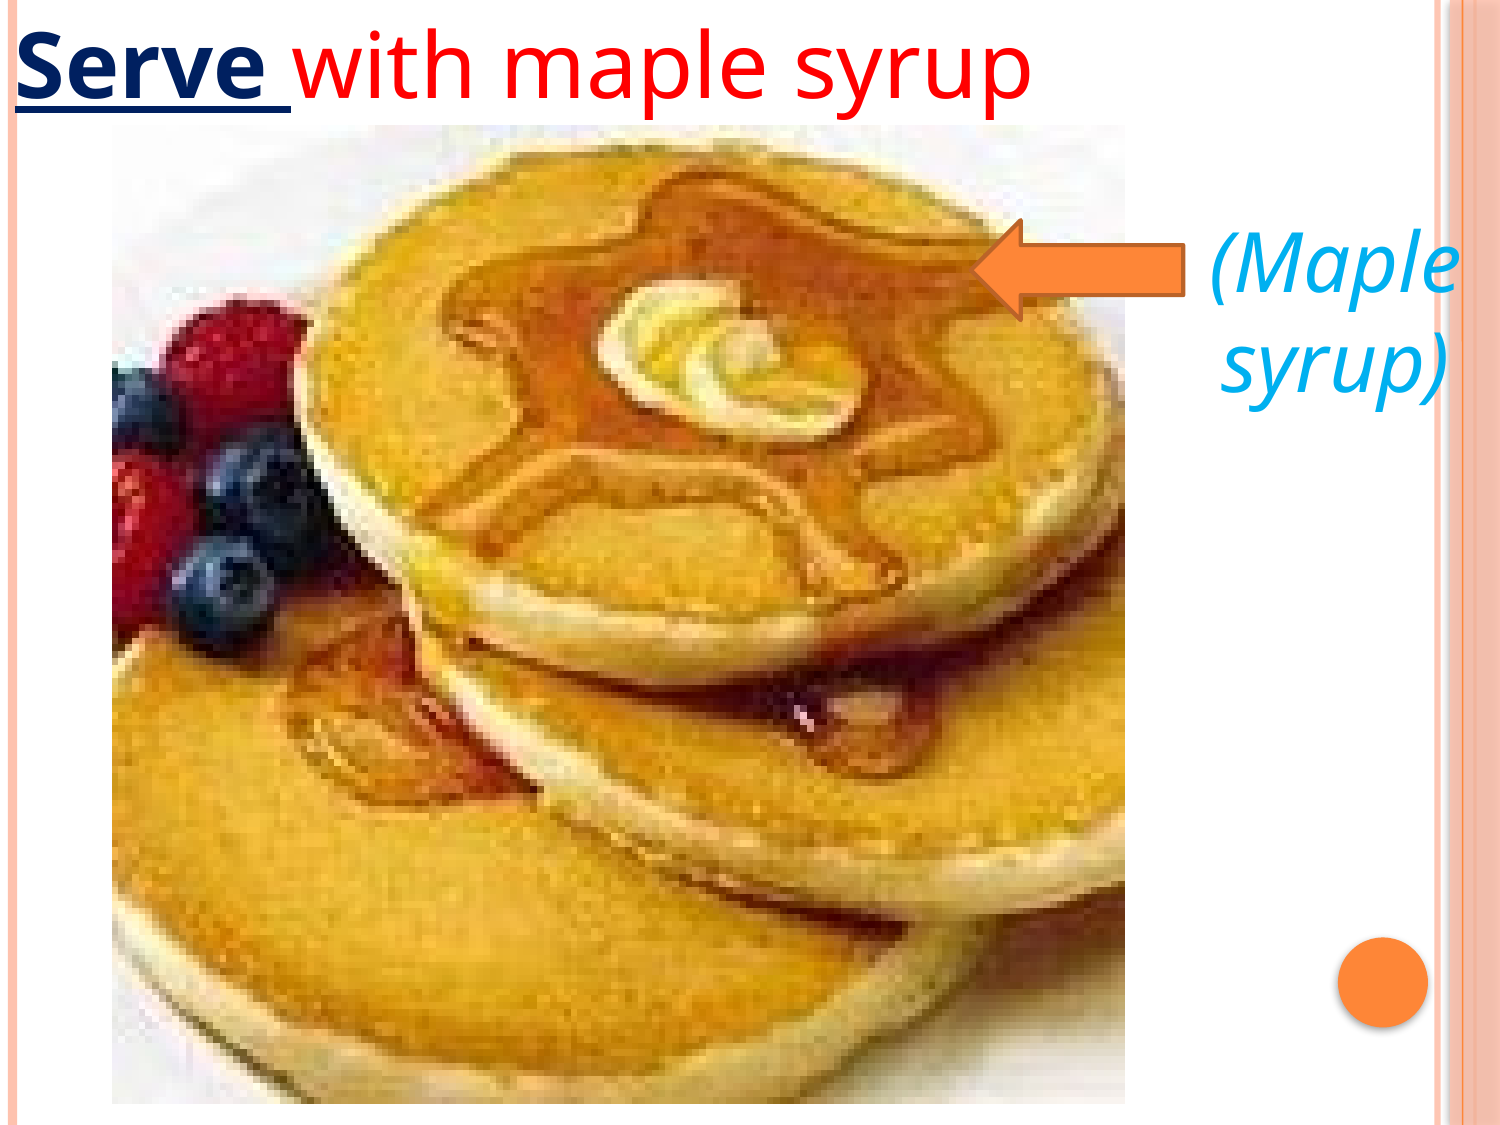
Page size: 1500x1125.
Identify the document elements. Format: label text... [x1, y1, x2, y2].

text_box [1132, 243, 1171, 298]
picture [111, 124, 1126, 1105]
text_box (Maple syrup) [1171, 201, 1500, 417]
text_box Serve with maple syrup [0, 0, 1463, 125]
